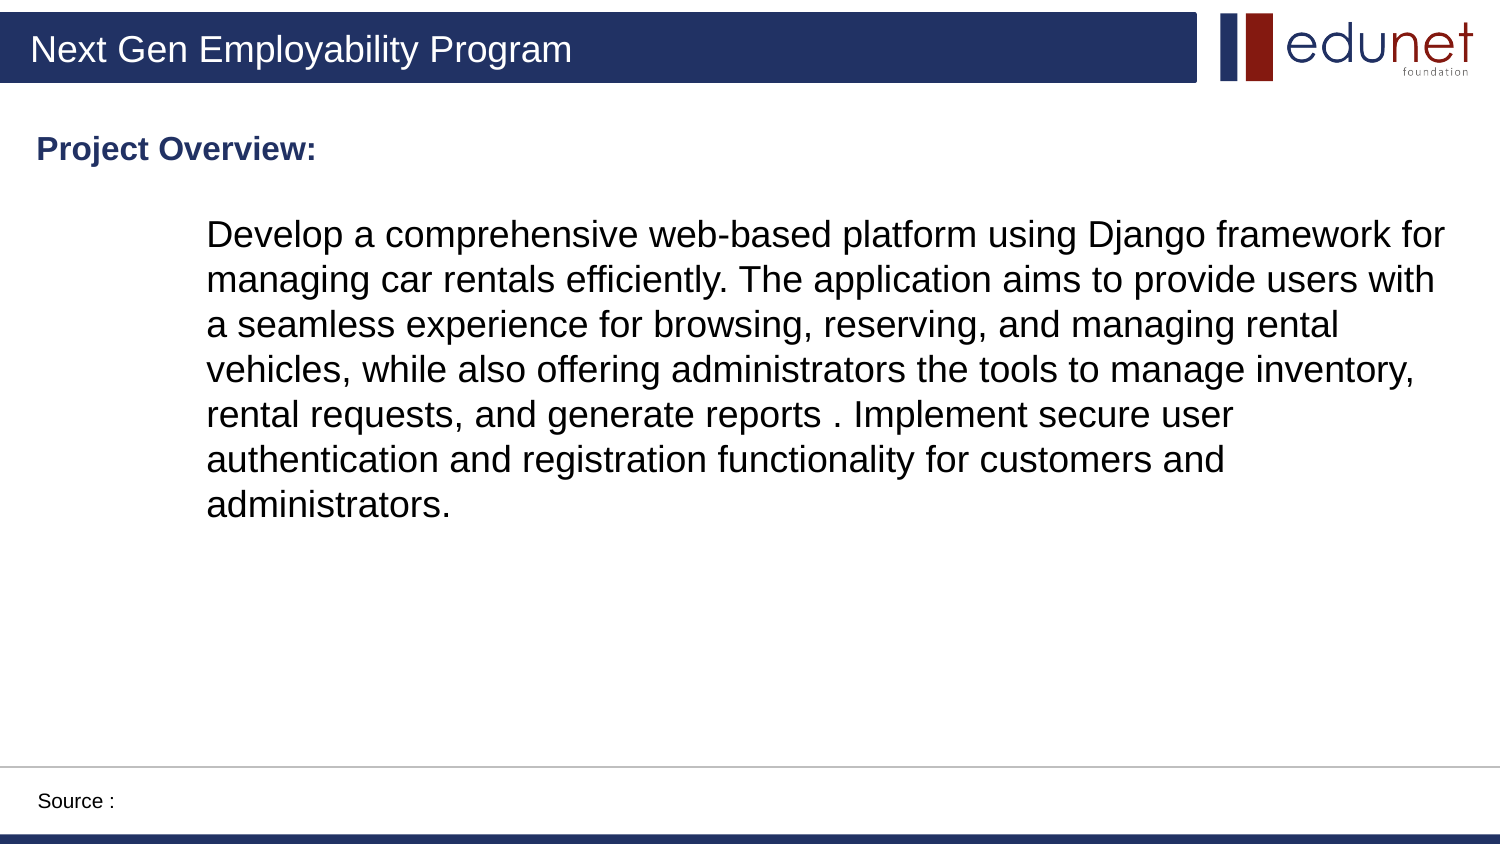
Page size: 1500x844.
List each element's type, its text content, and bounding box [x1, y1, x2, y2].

text_box Develop a comprehensive web-based platform using Django framework for managing car rentals efficiently. The application aims to provide users with a seamless experience for browsing, reserving, and managing rental vehicles, while also offering administrators the tools to manage inventory, rental requests, and generate reports . Implement secure user authentication and registration functionality for customers and administrators. [191, 202, 1470, 533]
text_box Source : [22, 776, 139, 826]
title Project Overview: [21, 111, 504, 165]
picture [1279, 14, 1482, 83]
